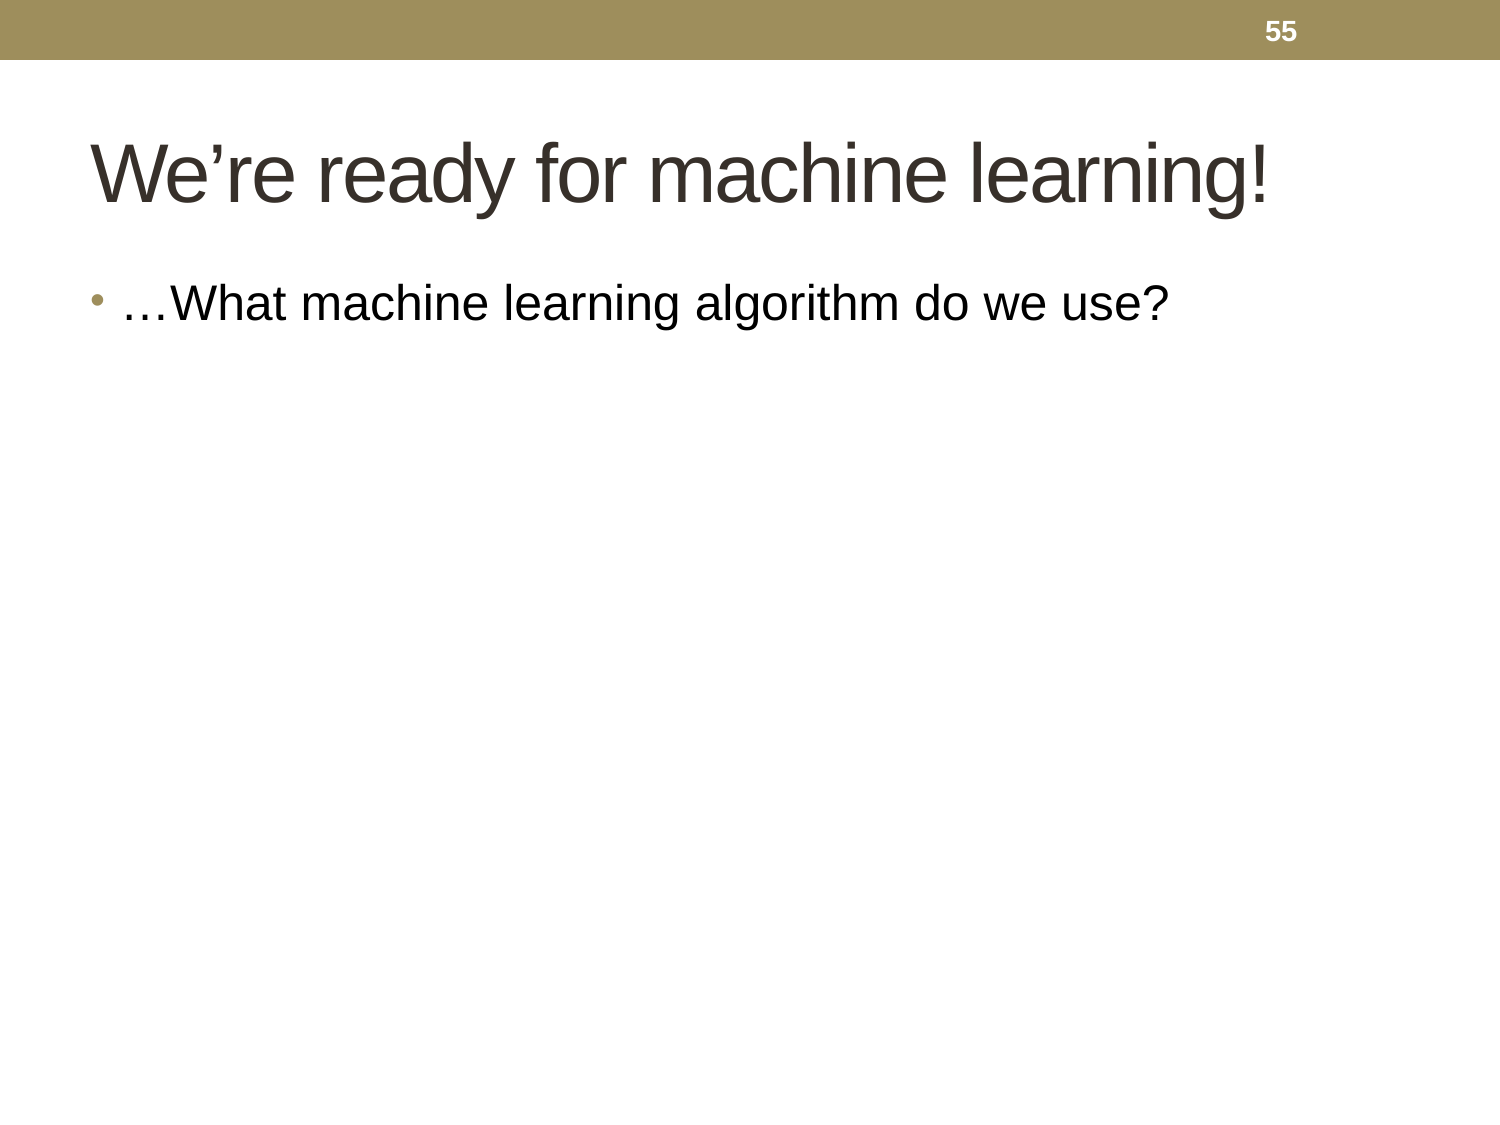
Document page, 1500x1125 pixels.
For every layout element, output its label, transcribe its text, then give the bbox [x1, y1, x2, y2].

list …What machine learning algorithm do we use? [75, 262, 1425, 1063]
slide_number 55 [1250, 3, 1425, 57]
title We’re ready for machine learning! [75, 87, 1425, 250]
